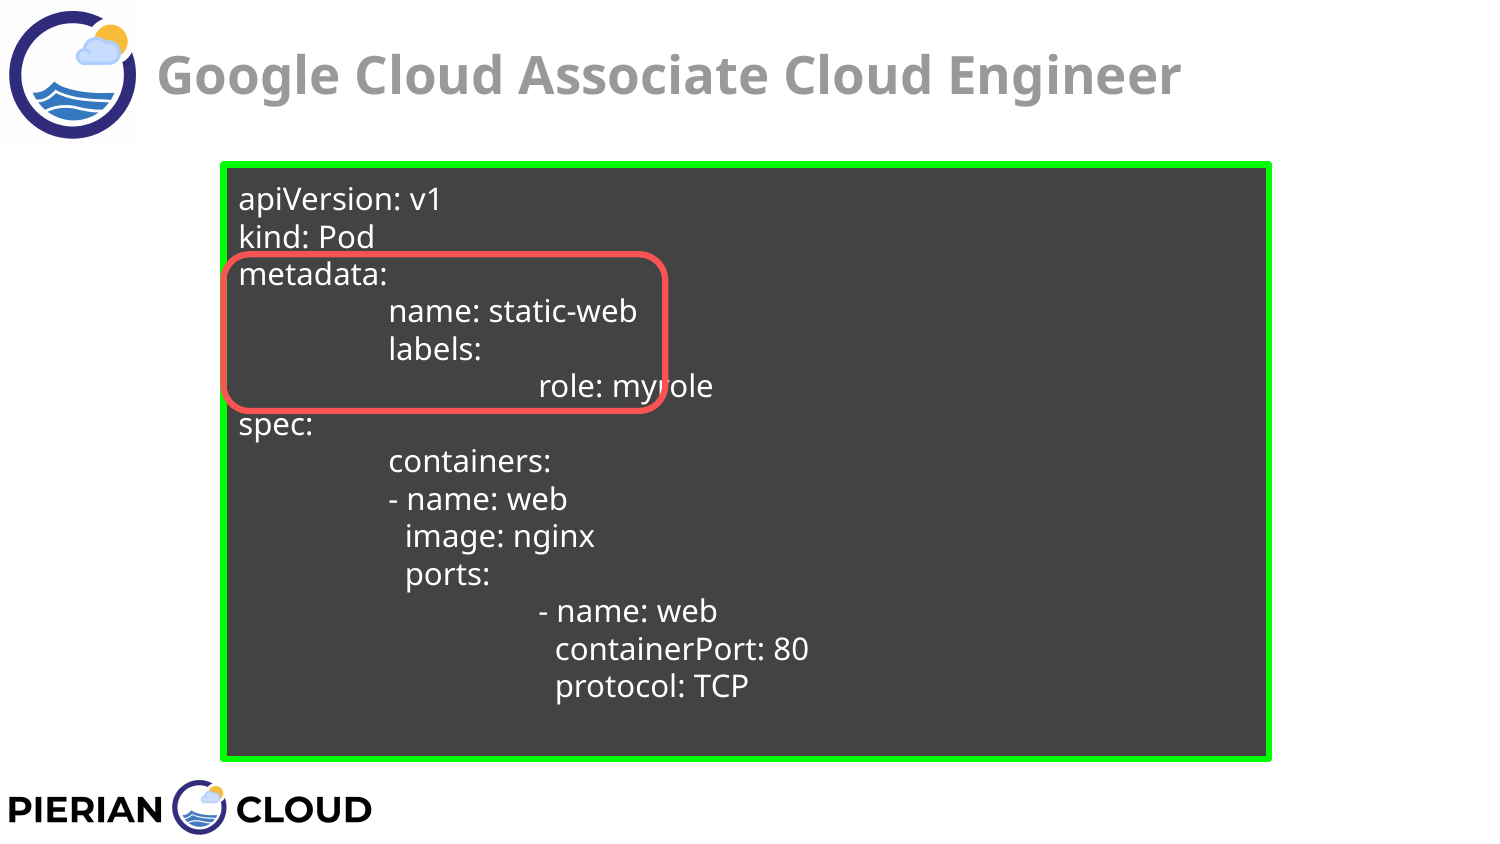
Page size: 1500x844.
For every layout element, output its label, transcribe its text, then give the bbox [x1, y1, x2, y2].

title Google Cloud Associate Cloud Engineer [146, 25, 1420, 120]
text_box apiVersion: v1 kind: Pod metadata: name: static-web labels: role: myrole spec: containers: - name: web image: nginx ports: - name: web containerPort: 80 protocol: TCP [223, 164, 1269, 760]
picture [0, 0, 142, 146]
picture [0, 758, 375, 844]
text_box [223, 254, 666, 411]
